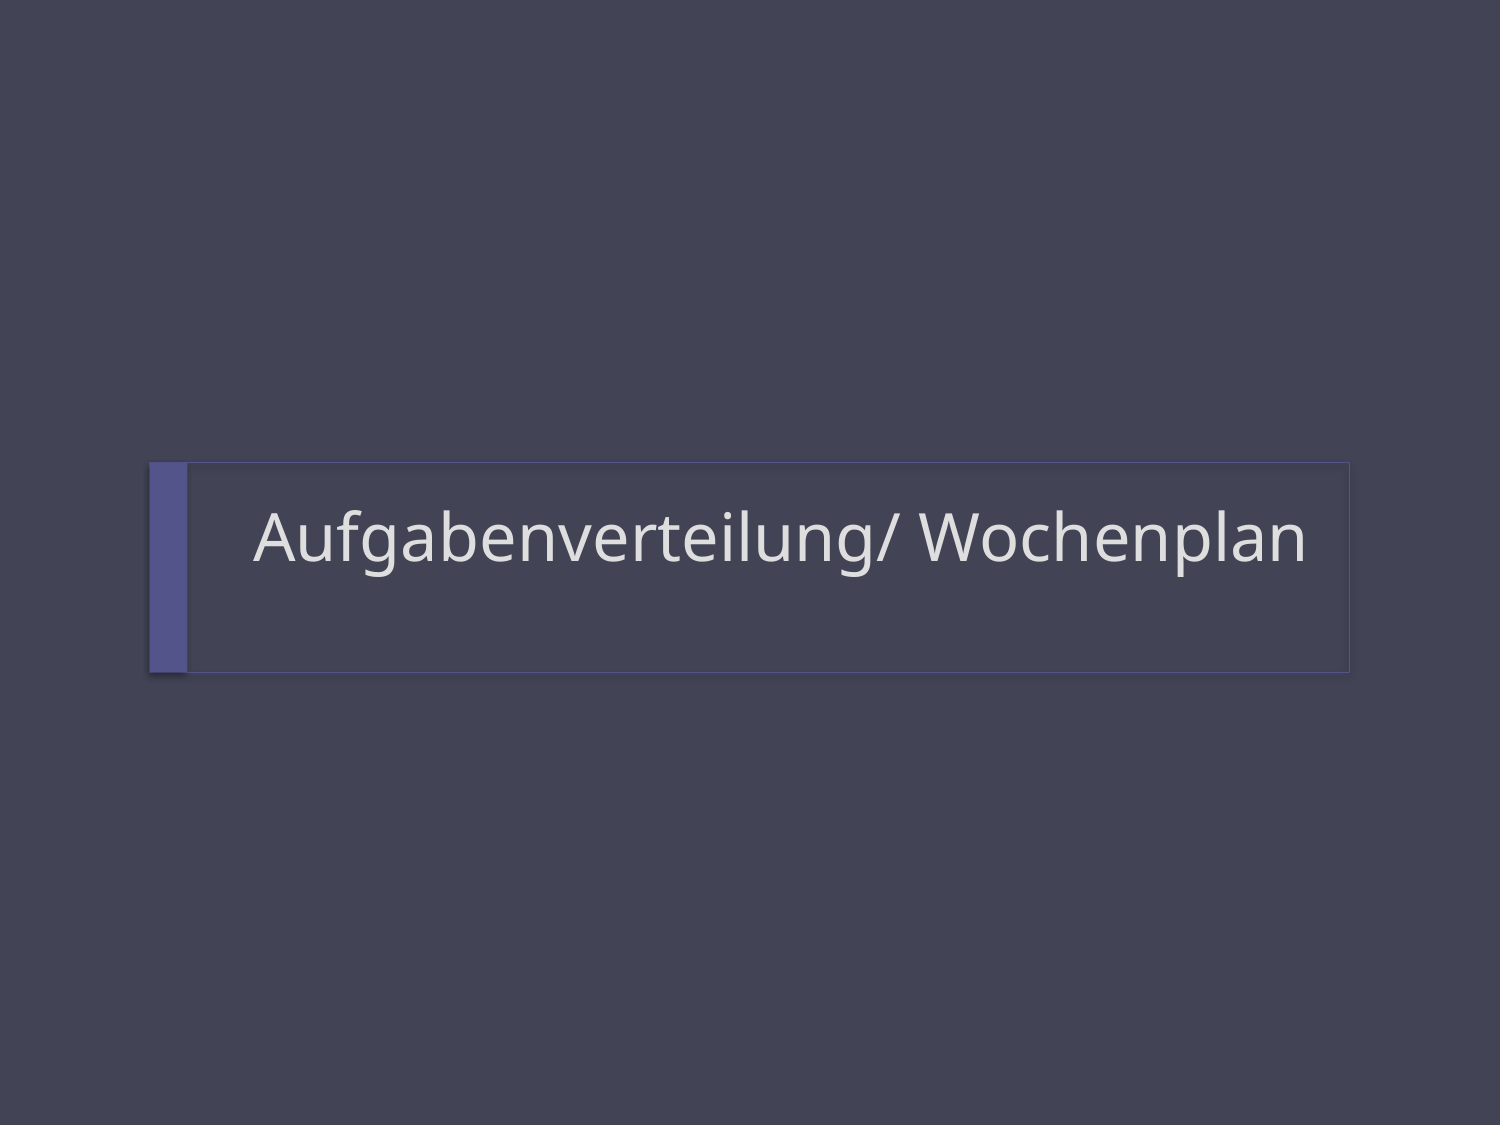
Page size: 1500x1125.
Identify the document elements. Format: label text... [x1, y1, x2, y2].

title Aufgabenverteilung/ Wochenplan [200, 487, 1325, 663]
